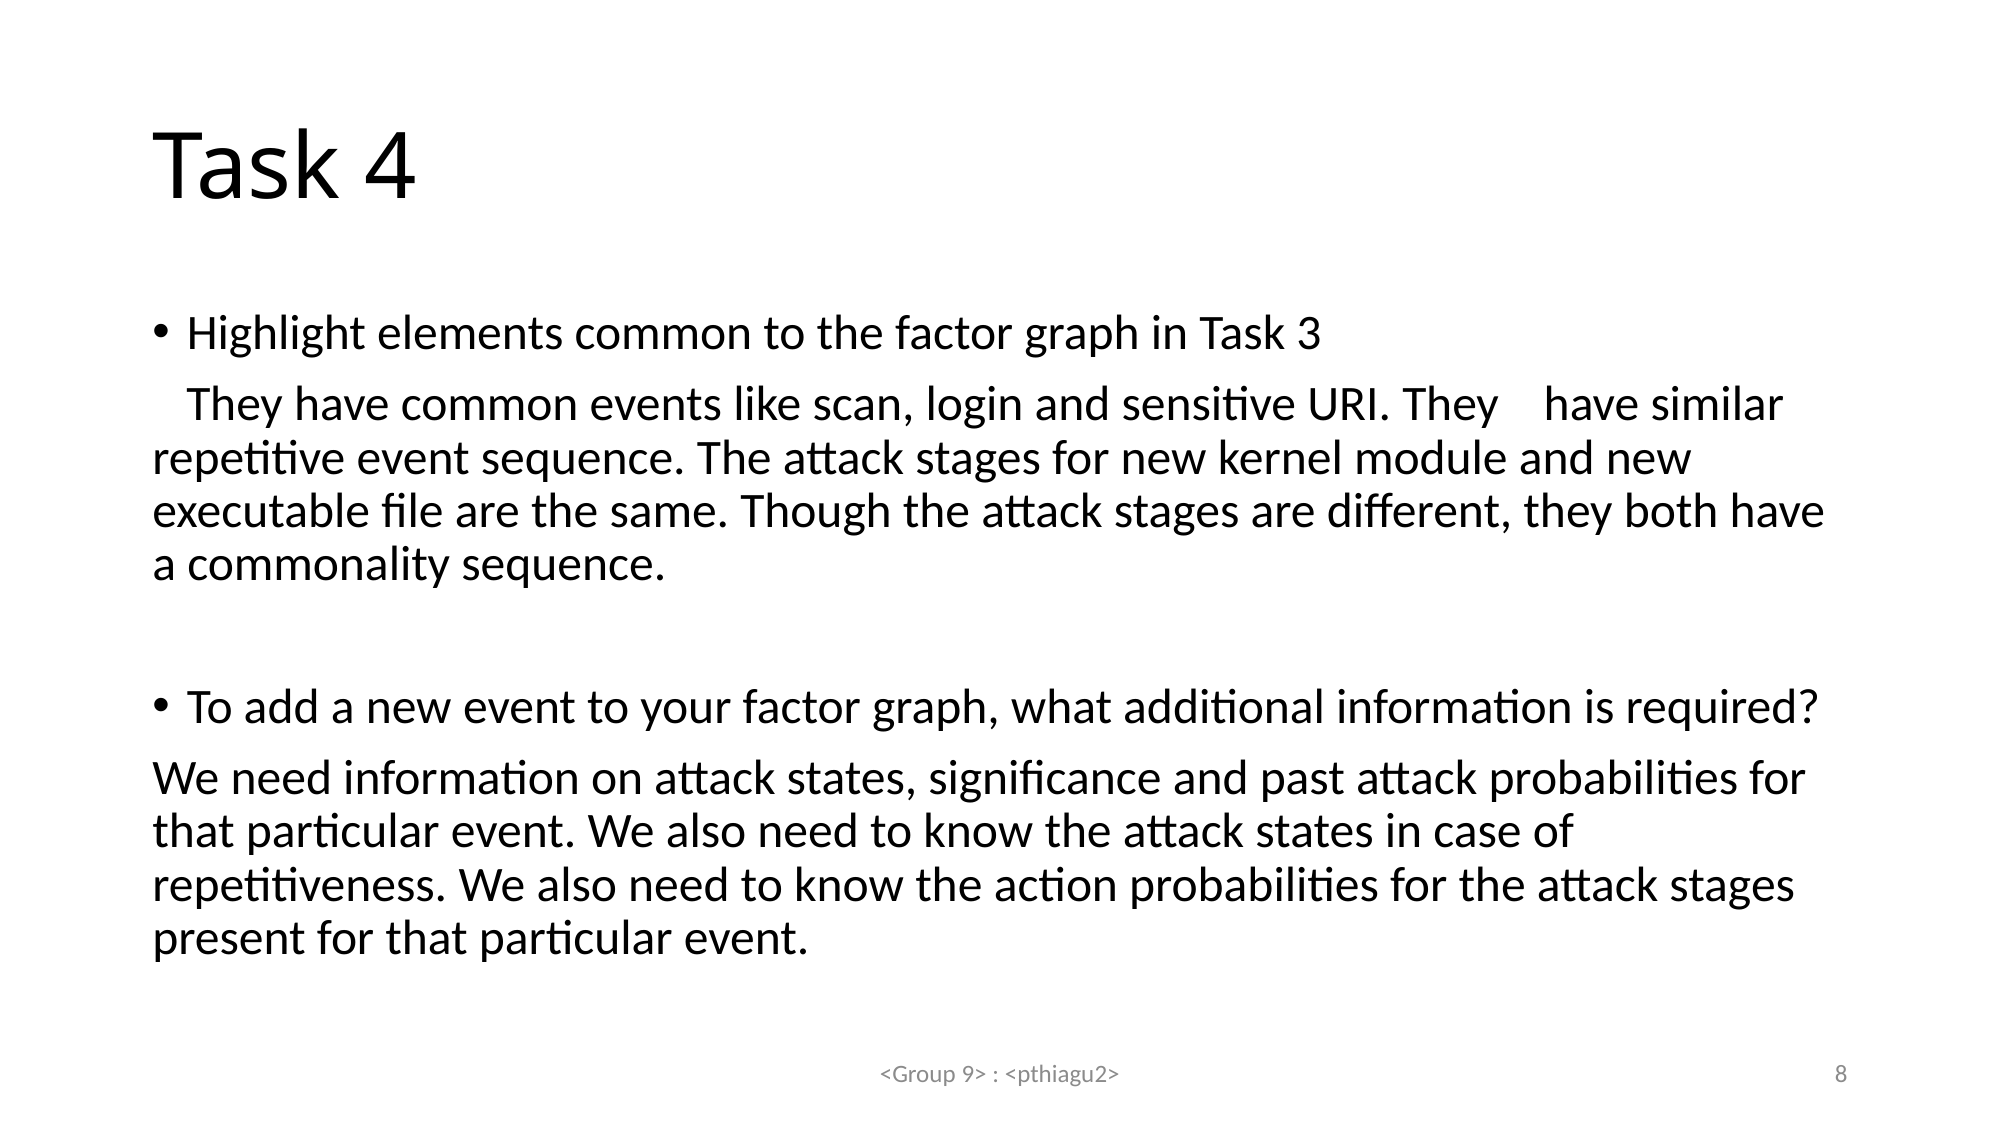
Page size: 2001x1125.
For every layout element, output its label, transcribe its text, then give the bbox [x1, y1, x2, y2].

list Highlight elements common to the factor graph in Task 3 They have common events like scan, login and sensitive URI. They have similar repetitive event sequence. The attack stages for new kernel module and new executable file are the same. Though the attack stages are different, they both have a commonality sequence. To add a new event to your factor graph, what additional information is required? We need information on attack states, significance and past attack probabilities for that particular event. We also need to know the attack states in case of repetitiveness. We also need to know the action probabilities for the attack stages present for that particular event. [137, 299, 1863, 1014]
slide_number 8 [1412, 1042, 1863, 1103]
footer <Group 9> : <pthiagu2> [662, 1042, 1338, 1103]
title Task 4 [137, 59, 1863, 278]
